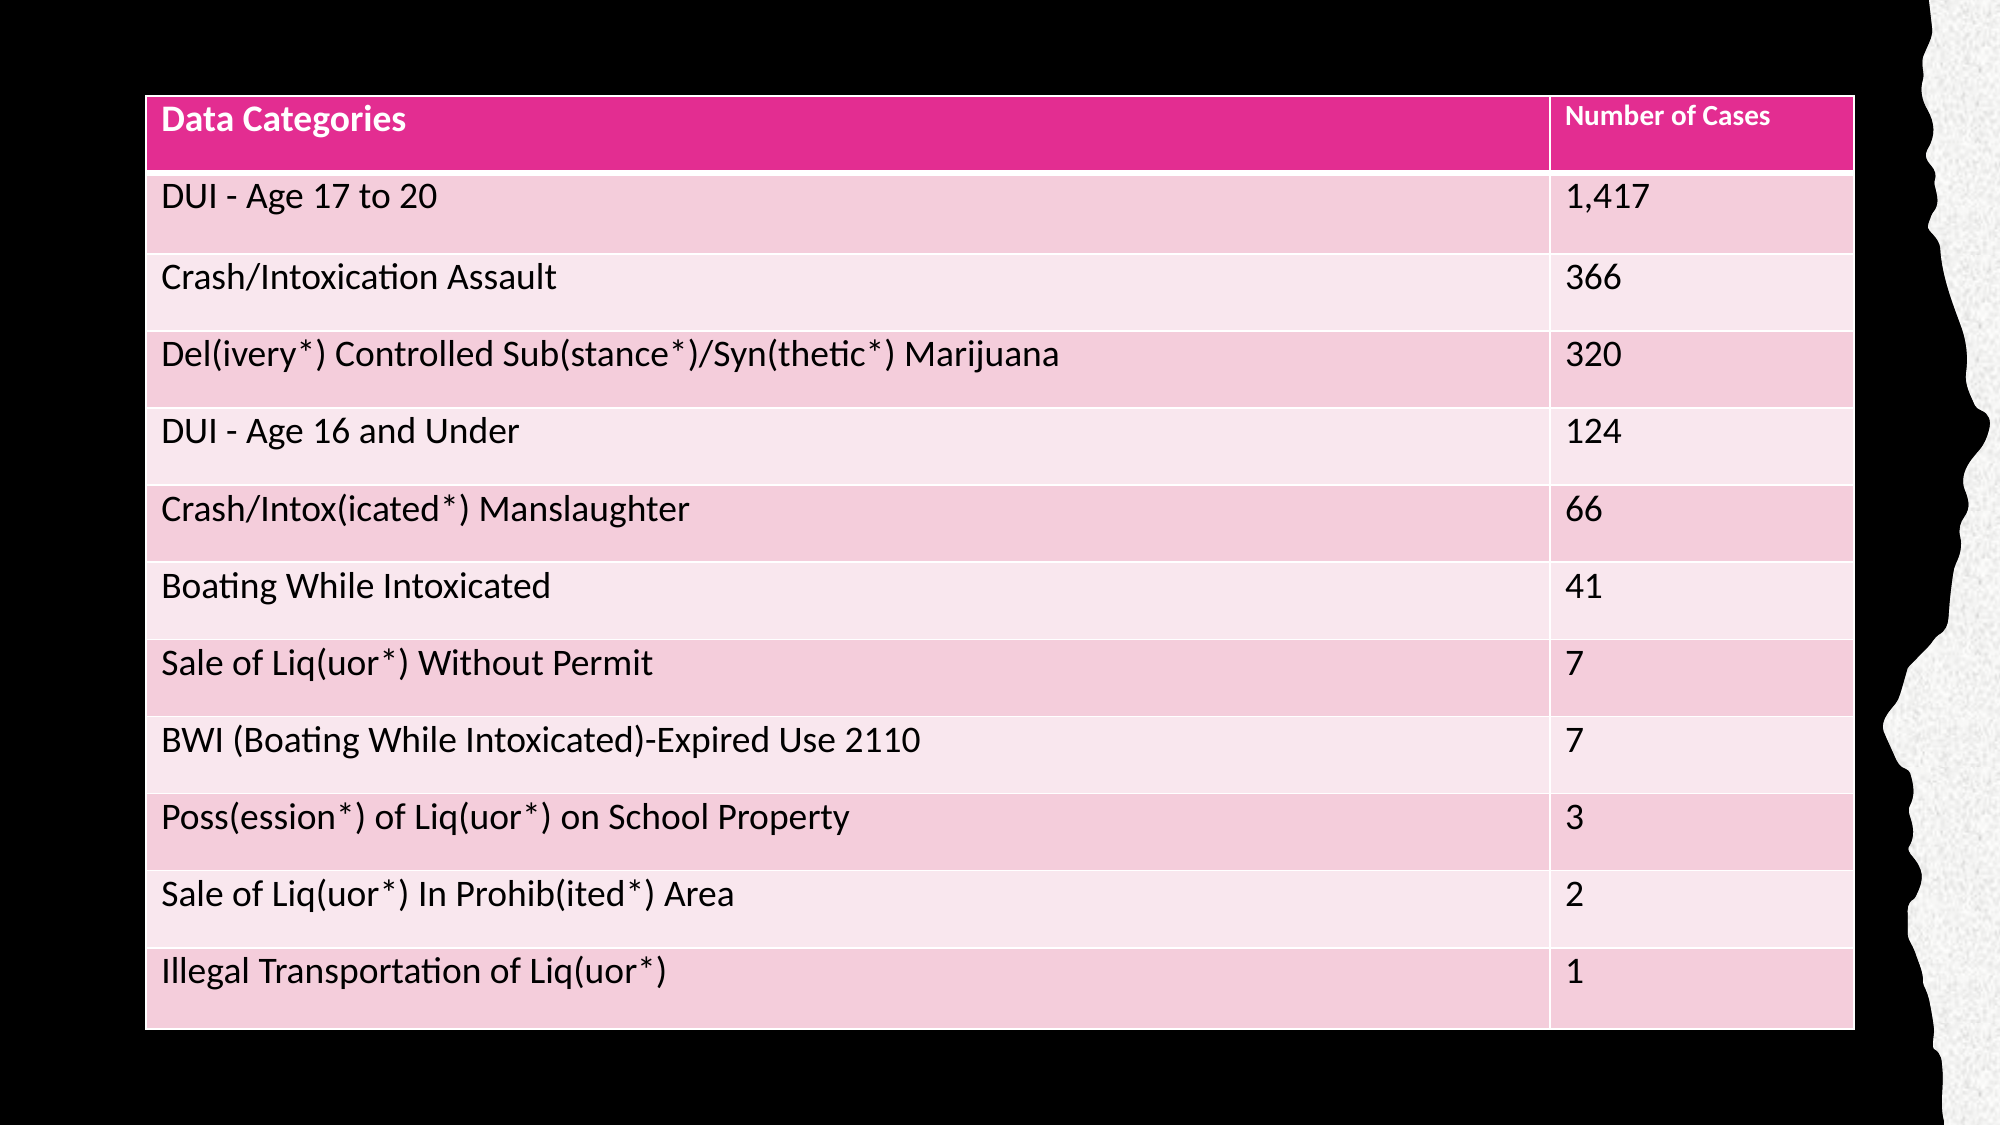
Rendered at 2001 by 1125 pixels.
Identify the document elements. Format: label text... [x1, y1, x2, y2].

table_cell Illegal Transportation of Liq(uor*) [147, 949, 1549, 1028]
table_cell 124 [1551, 409, 1853, 484]
table_cell 1,417 [1551, 176, 1853, 253]
table_cell Boating While Intoxicated [147, 563, 1549, 639]
table_cell Crash/Intoxication Assault [147, 255, 1549, 330]
table_cell Sale of Liq(uor*) In Prohib(ited*) Area [147, 871, 1549, 947]
table_cell BWI (Boating While Intoxicated)-Expired Use 2110 [147, 717, 1549, 793]
table_header Data Categories [147, 97, 1549, 170]
table_cell 366 [1551, 255, 1853, 330]
table_cell Poss(ession*) of Liq(uor*) on School Property [147, 794, 1549, 870]
table_cell 1 [1551, 949, 1853, 1028]
table_cell 320 [1551, 332, 1853, 407]
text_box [1882, 0, 2000, 1125]
table_cell DUI - Age 17 to 20 [147, 176, 1549, 253]
table_cell 7 [1551, 717, 1853, 793]
table_cell Del(ivery*) Controlled Sub(stance*)/Syn(thetic*) Marijuana [147, 332, 1549, 407]
table_header Number of Cases [1551, 97, 1853, 170]
table_cell Crash/Intox(icated*) Manslaughter [147, 486, 1549, 561]
table_cell 3 [1551, 794, 1853, 870]
table_cell 66 [1551, 486, 1853, 561]
table_cell 7 [1551, 640, 1853, 716]
table_cell 41 [1551, 563, 1853, 639]
table_cell Sale of Liq(uor*) Without Permit [147, 640, 1549, 716]
text_box [0, 0, 1882, 1125]
table_cell 2 [1551, 871, 1853, 947]
table_cell DUI - Age 16 and Under [147, 409, 1549, 484]
